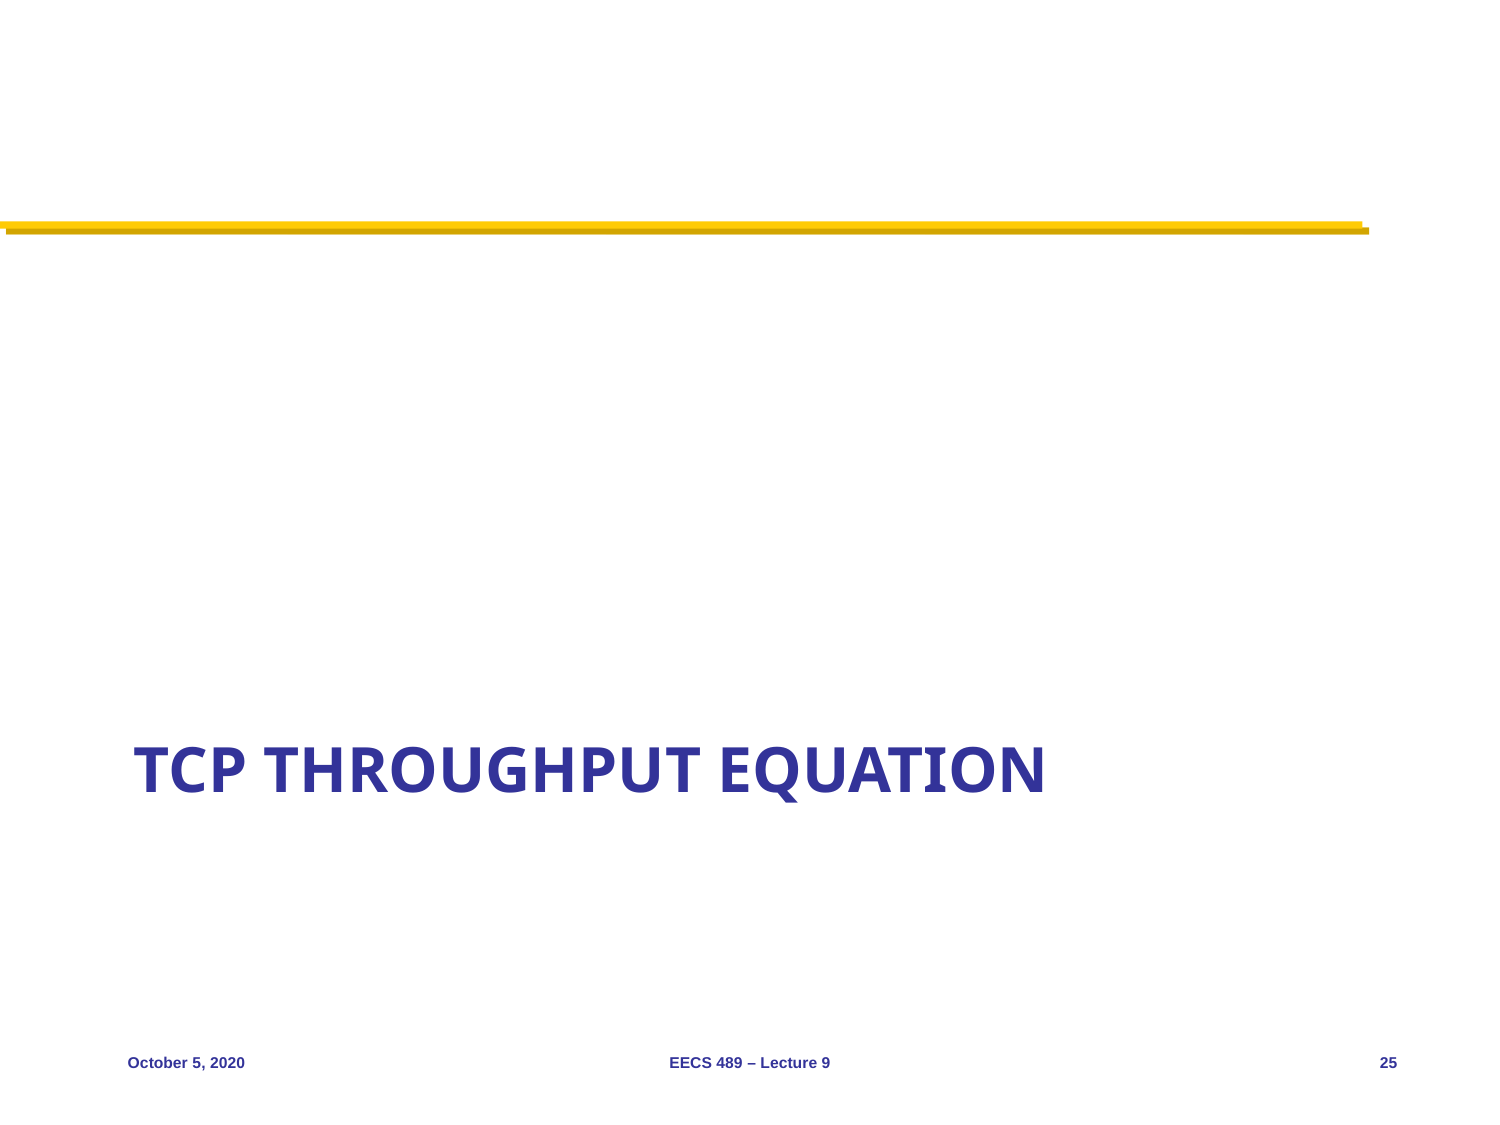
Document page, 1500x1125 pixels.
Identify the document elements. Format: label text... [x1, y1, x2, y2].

slide_number 25 [1312, 1024, 1413, 1101]
title TCP Throughput Equation [118, 722, 1394, 947]
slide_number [112, 1024, 426, 1101]
footer EECS 489 – Lecture 9 [512, 1024, 988, 1101]
